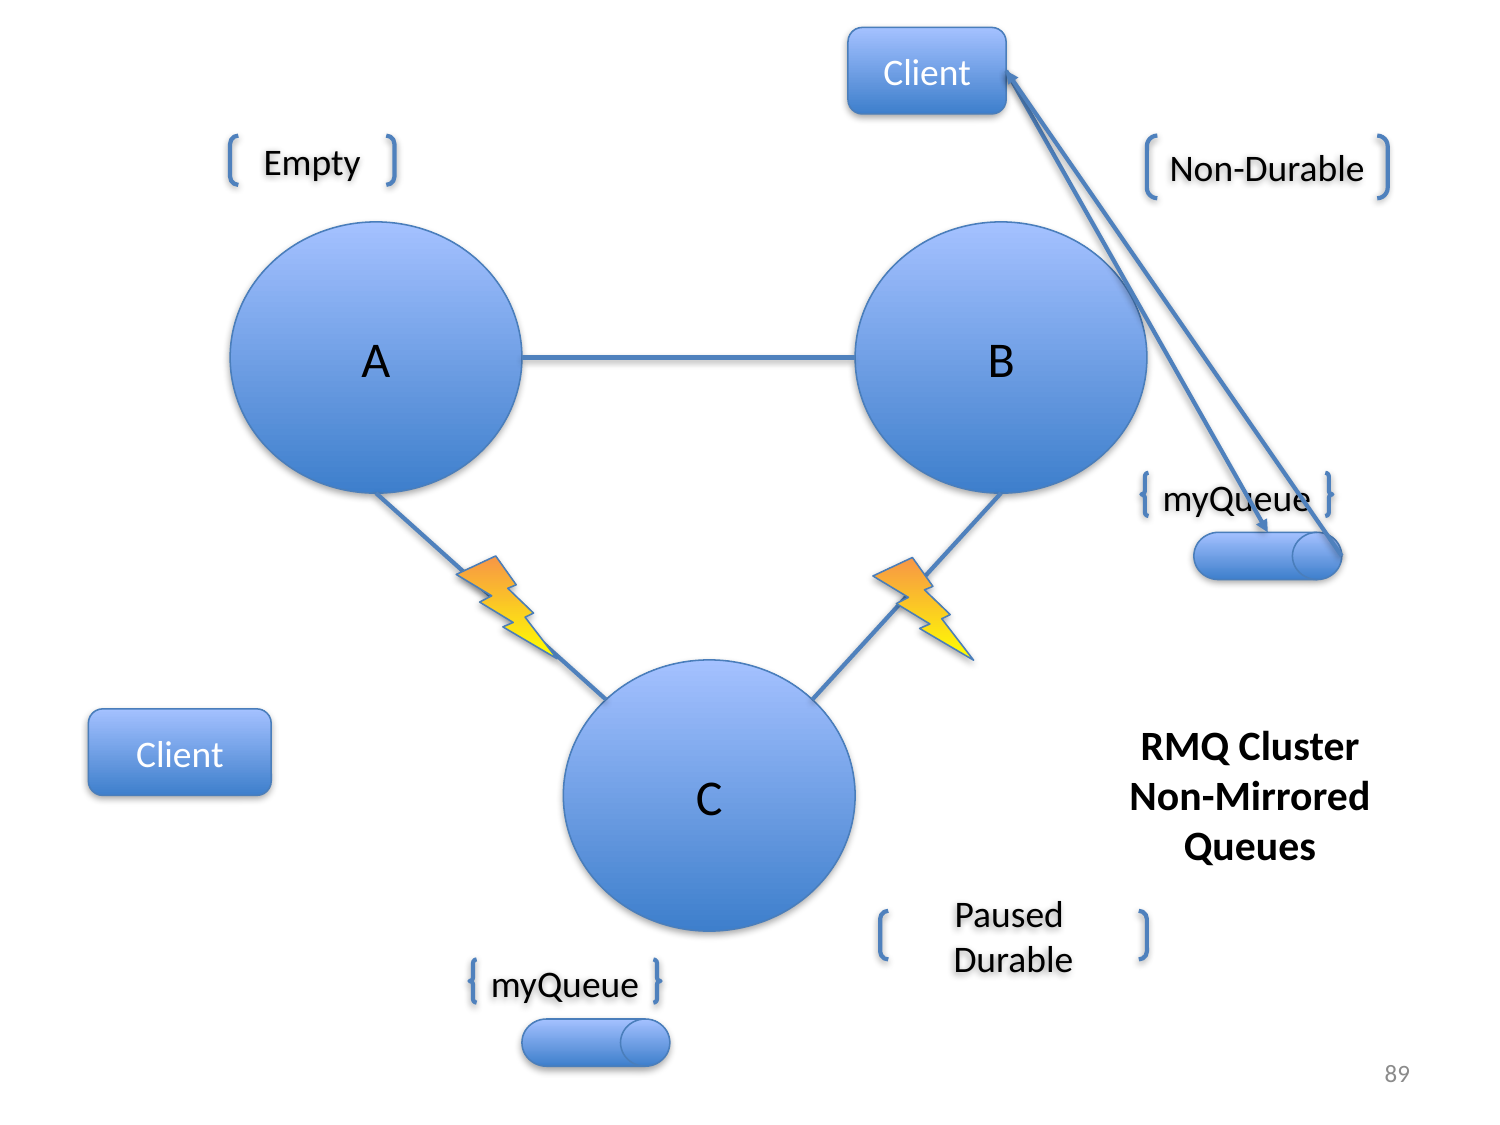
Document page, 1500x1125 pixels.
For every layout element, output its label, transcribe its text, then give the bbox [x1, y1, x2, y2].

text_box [812, 492, 1002, 700]
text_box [375, 492, 607, 700]
text_box [521, 1018, 671, 1068]
text_box C [562, 659, 856, 932]
text_box Empty [227, 133, 397, 187]
text_box A [229, 221, 523, 494]
text_box [1194, 565, 1341, 581]
text_box Non-Durable [1347, 133, 1390, 201]
text_box B [854, 221, 999, 491]
text_box myQueue [467, 957, 663, 1005]
text_box RMQ Cluster Non-Mirrored Queues [1088, 711, 1412, 876]
text_box Paused Durable [878, 908, 1150, 962]
text_box Client [847, 26, 1007, 115]
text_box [1005, 70, 1342, 557]
text_box Client [87, 708, 273, 797]
slide_number 89 [1074, 1042, 1425, 1103]
